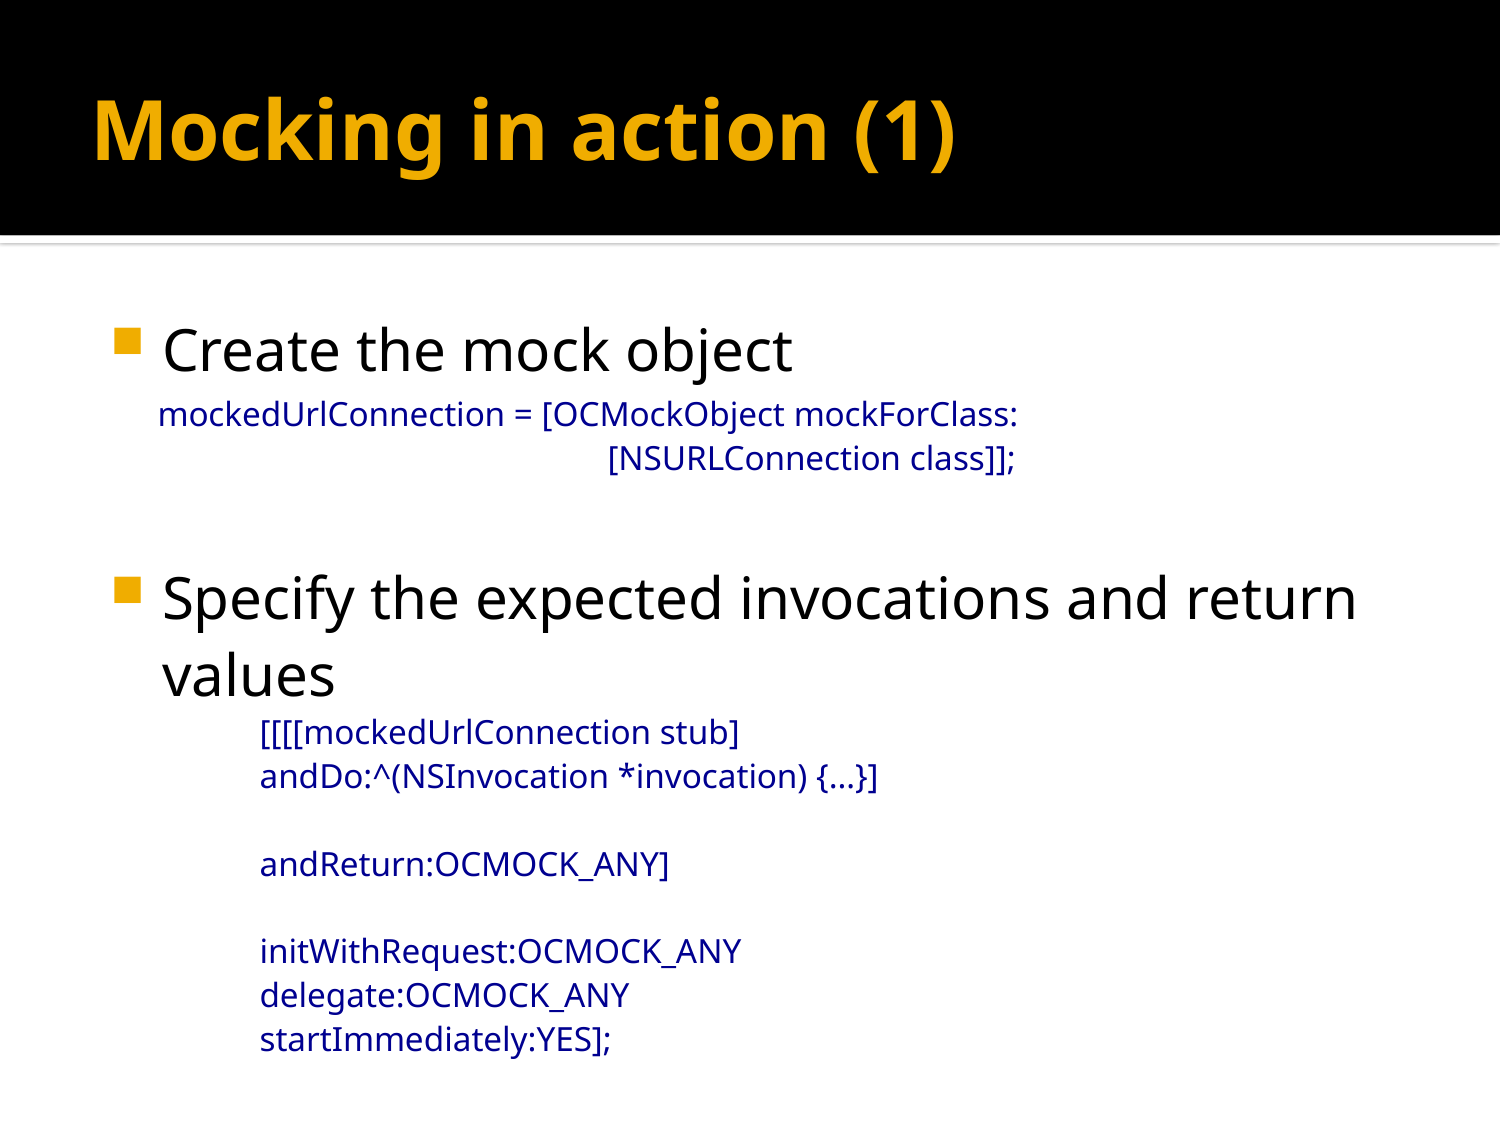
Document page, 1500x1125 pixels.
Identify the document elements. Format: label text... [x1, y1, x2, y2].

title Mocking in action (1) [75, 24, 1459, 231]
list Create the mock object mockedUrlConnection = [OCMockObject mockForClass: [NSURLConnection class]]; Specify the expected invocations and return values [[[[mockedUrlConnection stub] andDo:^(NSInvocation *invocation) {…}] andReturn:OCMOCK_ANY] initWithRequest:OCMOCK_ANY delegate:OCMOCK_ANY startImmediately:YES]; [75, 291, 1430, 1084]
